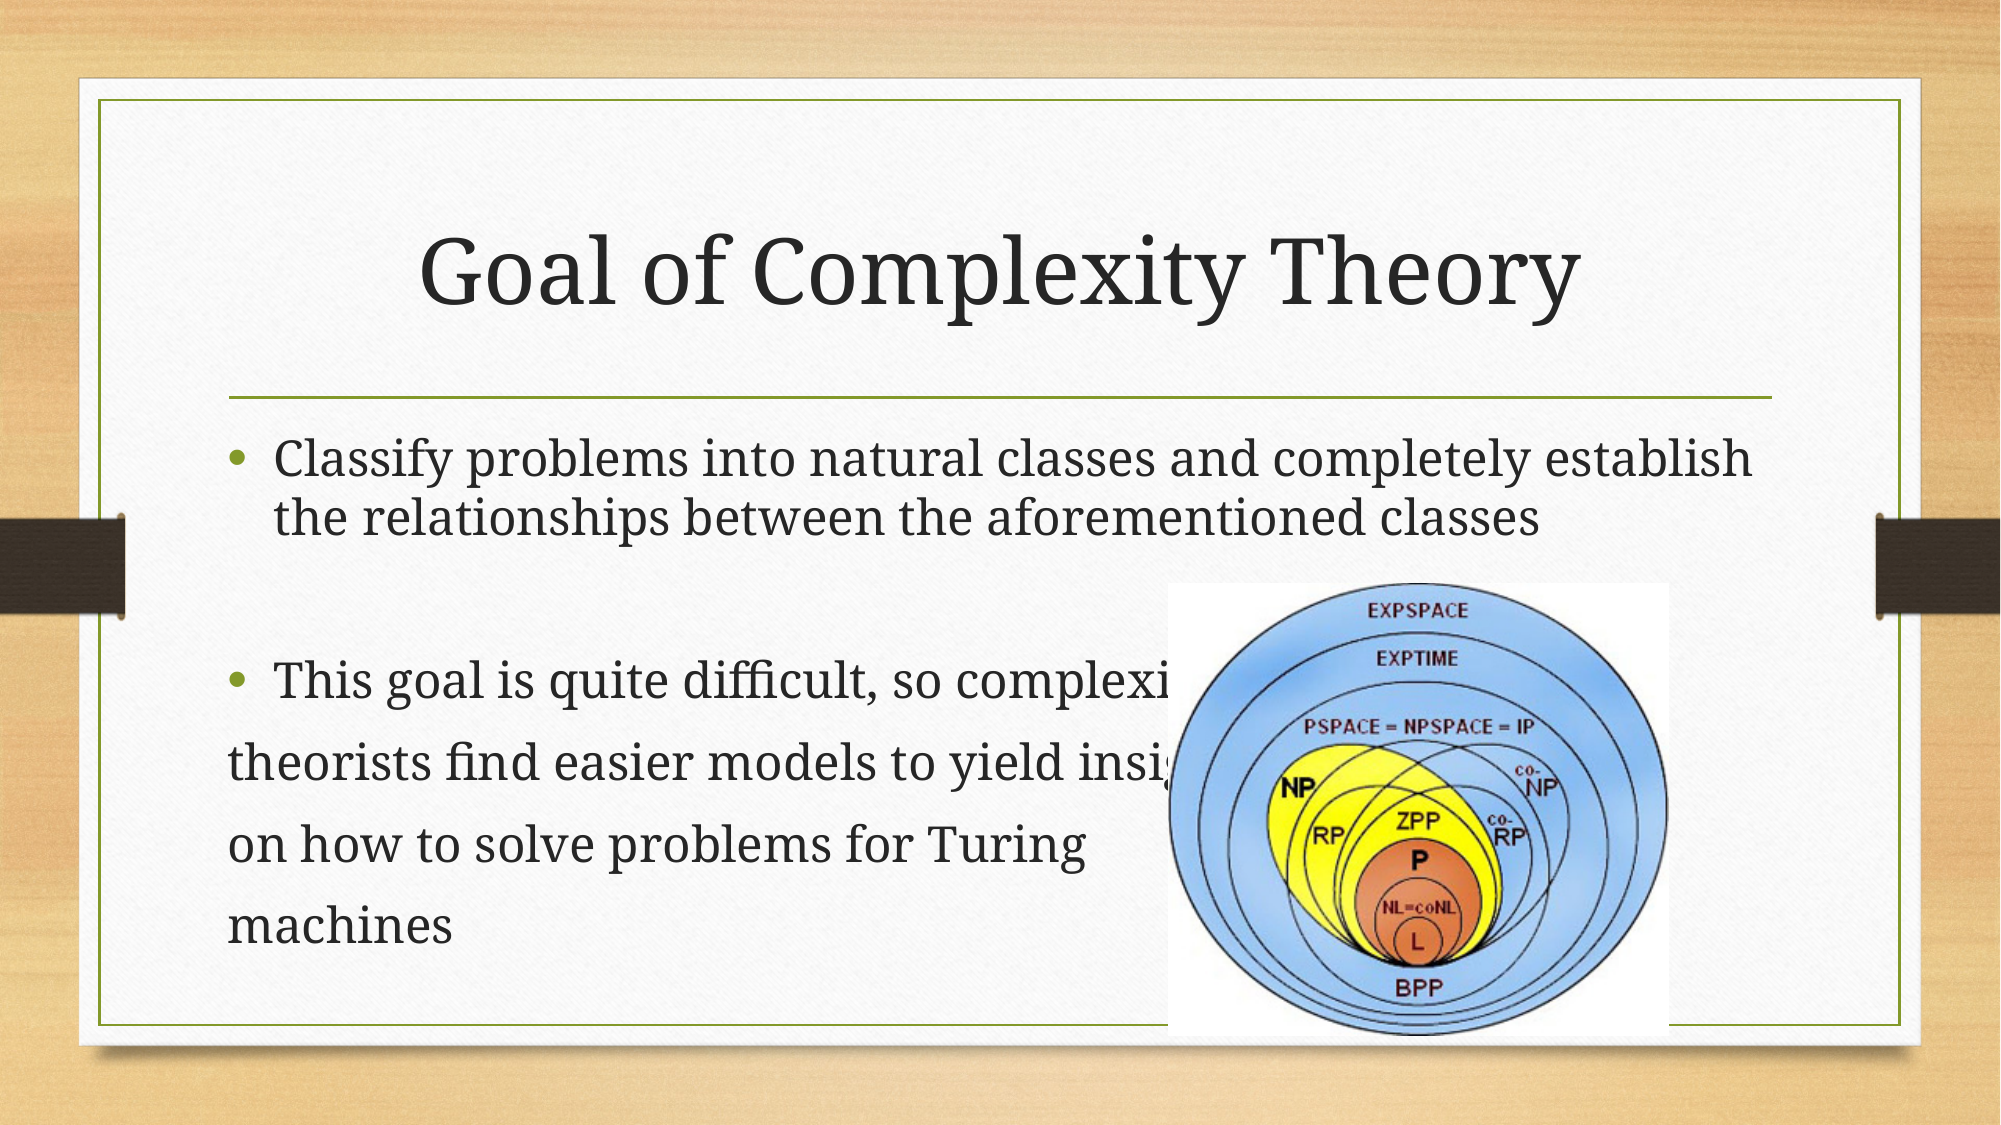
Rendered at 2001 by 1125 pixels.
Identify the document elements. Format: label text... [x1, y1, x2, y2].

title Goal of Complexity Theory [212, 161, 1788, 375]
list Classify problems into natural classes and completely establish the relationships between the aforementioned classes This goal is quite difficult, so complexity theorists find easier models to yield insight on how to solve problems for Turing machines [212, 419, 1788, 964]
picture [0, 0, 2001, 1125]
